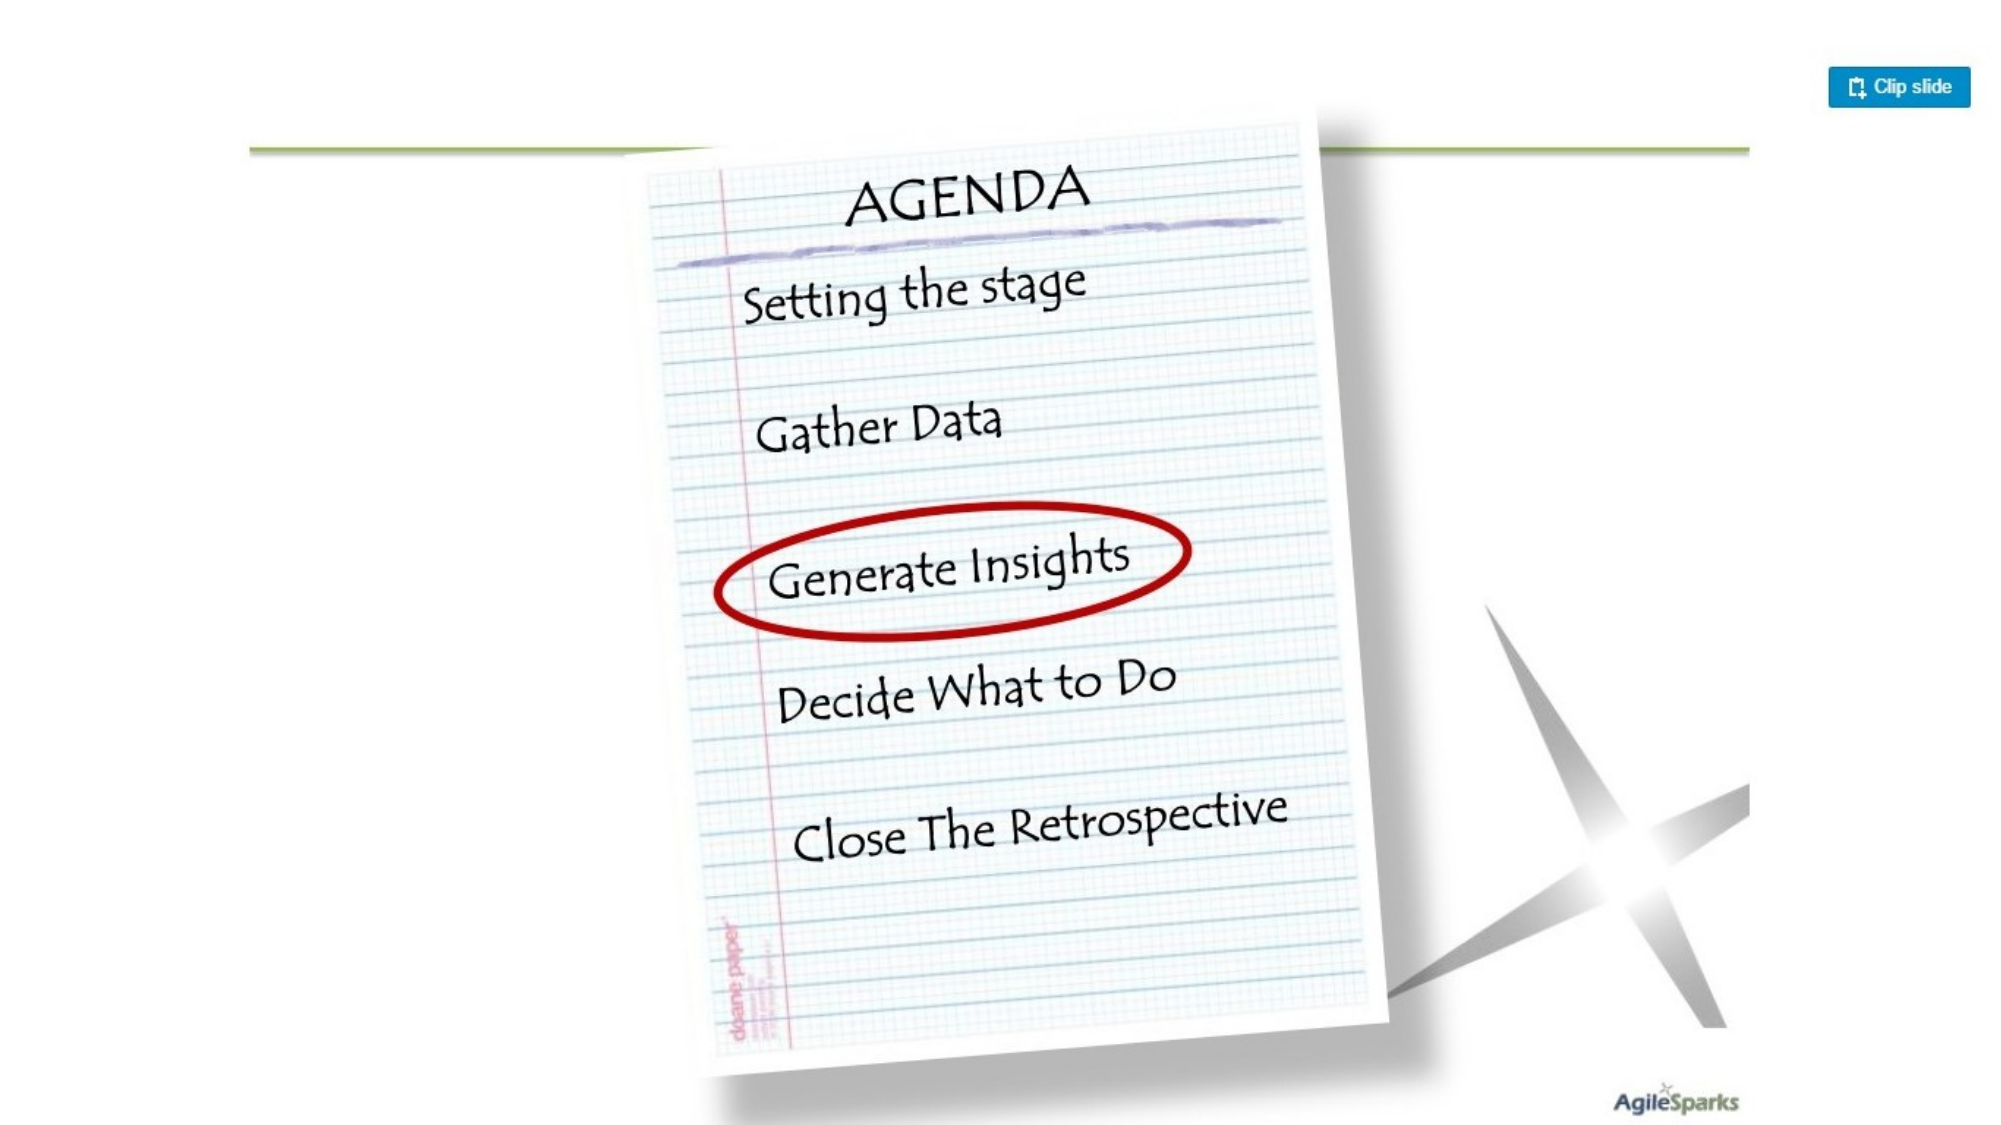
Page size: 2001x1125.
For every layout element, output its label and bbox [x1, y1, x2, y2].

text_box [241, 45, 1993, 1125]
